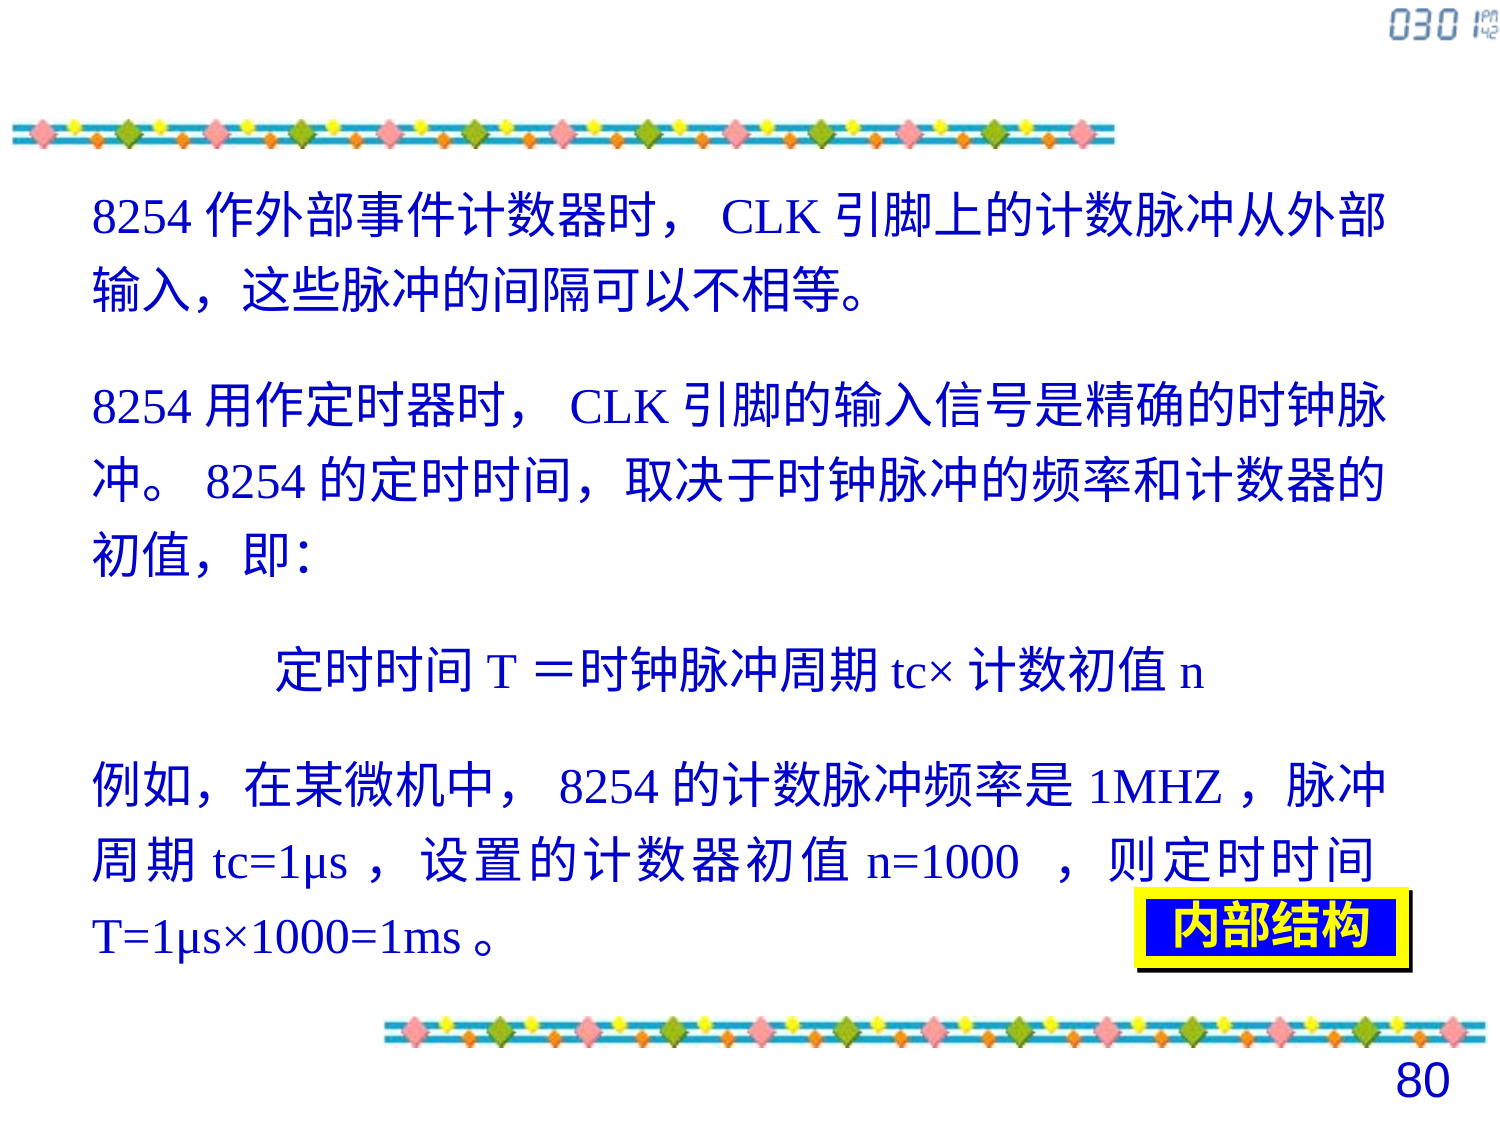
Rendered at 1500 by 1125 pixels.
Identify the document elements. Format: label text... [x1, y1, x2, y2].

picture [11, 119, 1117, 149]
picture [383, 1016, 1488, 1048]
text_box 内部结构 [1139, 893, 1403, 962]
list 8254作外部事件计数器时，CLK引脚上的计数脉冲从外部输入，这些脉冲的间隔可以不相等。 8254用作定时器时，CLK引脚的输入信号是精确的时钟脉冲。8254的定时时间，取决于时钟脉冲的频率和计数器的初值，即： 定时时间T＝时钟脉冲周期tc×计数初值n 例如，在某微机中，8254的计数脉冲频率是1MHZ，脉冲周期tc=1μs，设置的计数器初值n=1000 ，则定时时间T=1μs×1000=1ms。 [76, 160, 1403, 917]
picture [1387, 0, 1500, 50]
